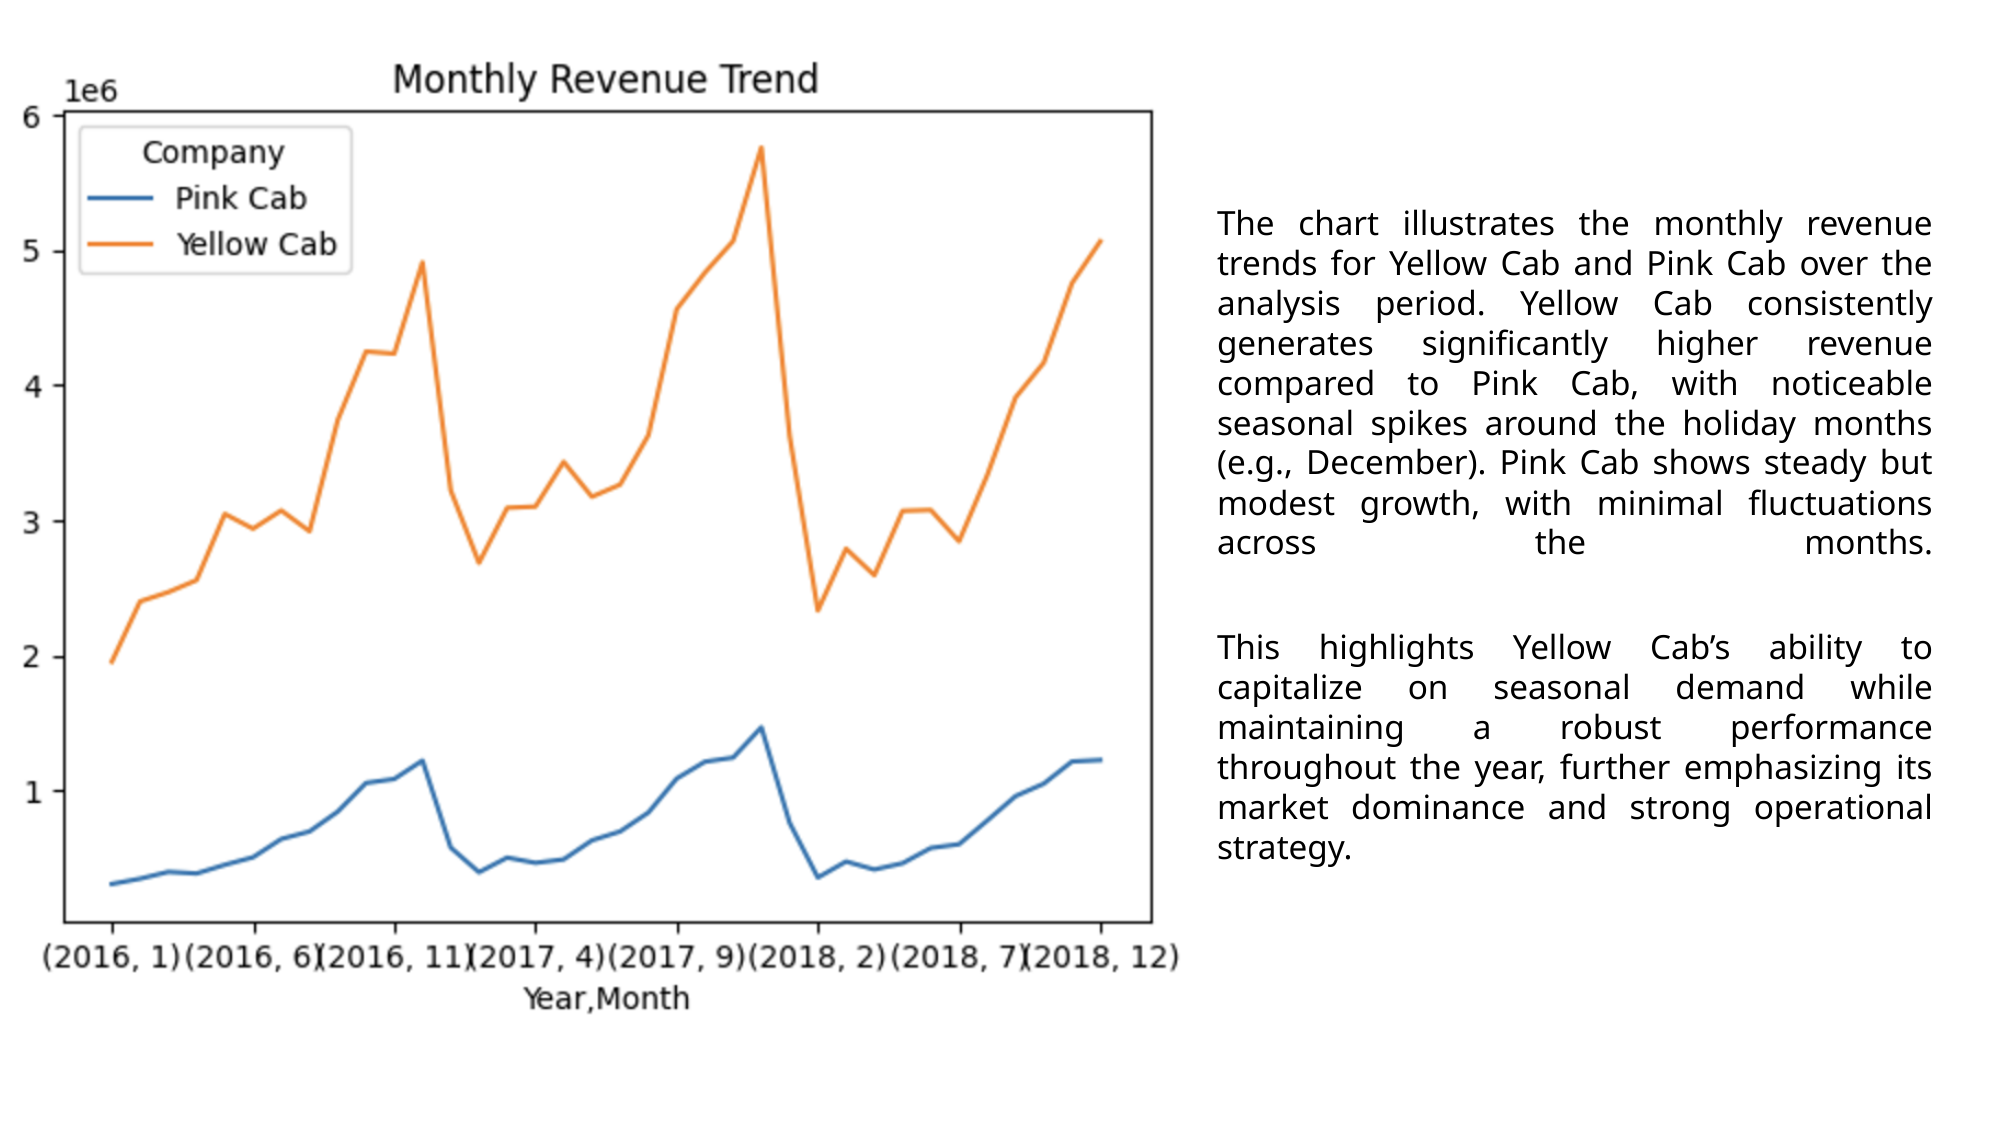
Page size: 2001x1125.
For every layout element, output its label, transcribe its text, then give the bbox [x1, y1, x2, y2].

picture [2, 26, 1212, 1030]
text_box The chart illustrates the monthly revenue trends for Yellow Cab and Pink Cab over the analysis period. Yellow Cab consistently generates significantly higher revenue compared to Pink Cab, with noticeable seasonal spikes around the holiday months (e.g., December). Pink Cab shows steady but modest growth, with minimal fluctuations across the months. This highlights Yellow Cab’s ability to capitalize on seasonal demand while maintaining a robust performance throughout the year, further emphasizing its market dominance and strong operational strategy. [1212, 129, 1942, 874]
